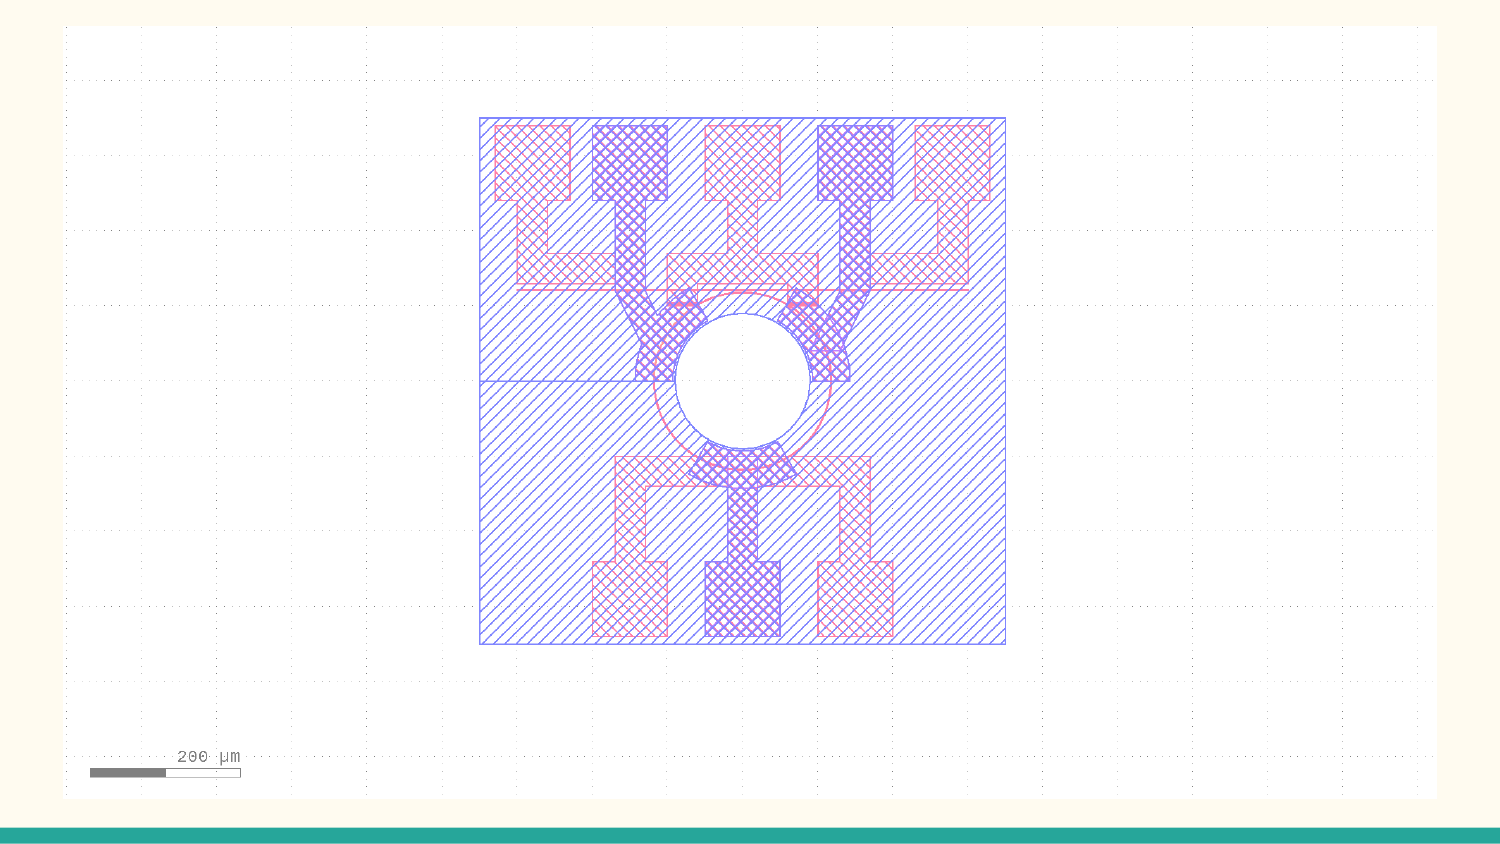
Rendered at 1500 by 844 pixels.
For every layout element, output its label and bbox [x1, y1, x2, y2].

picture [62, 26, 1438, 799]
